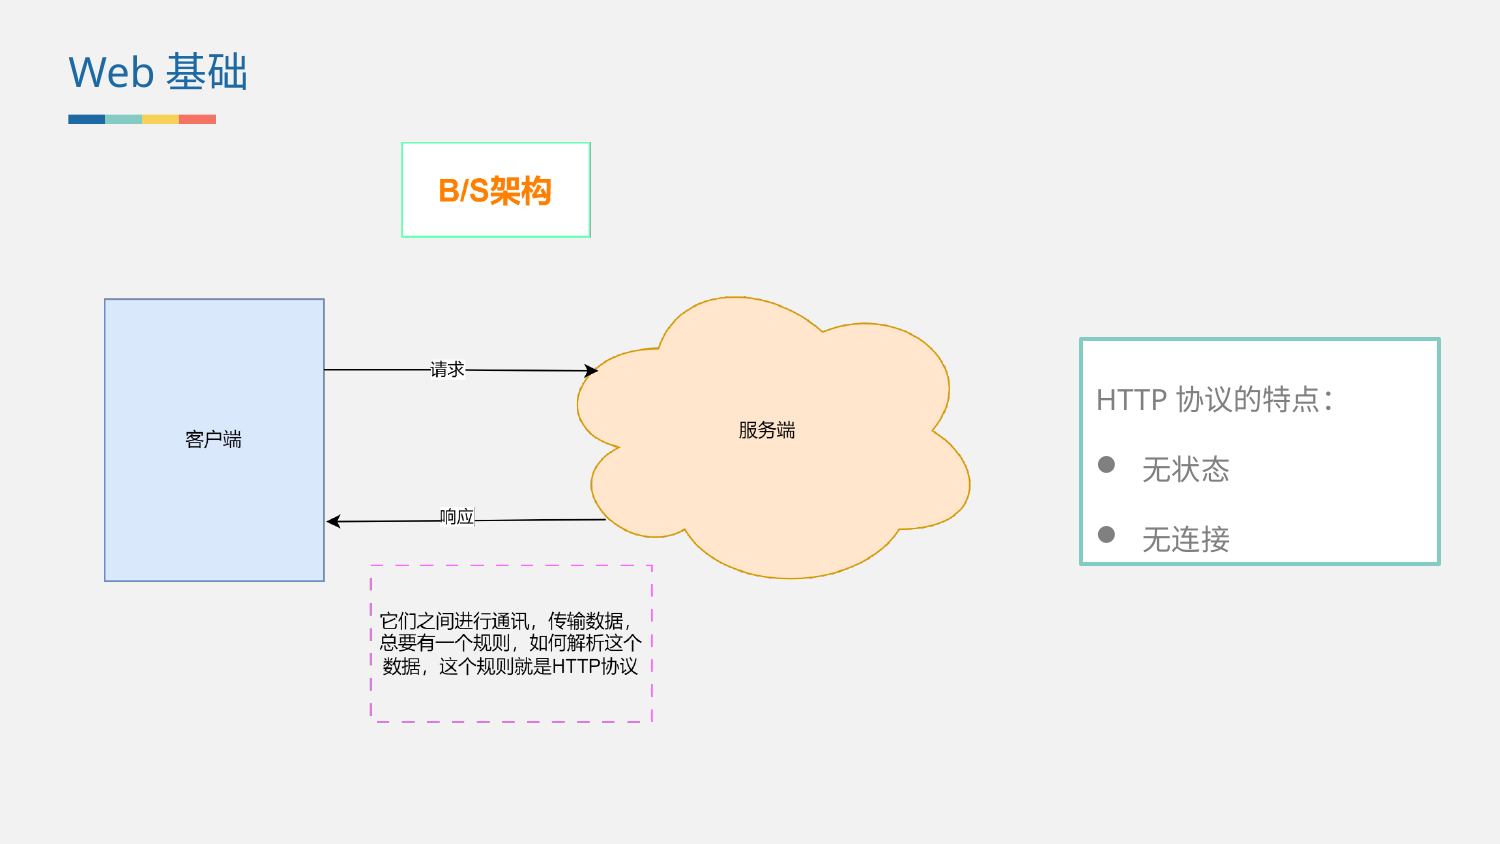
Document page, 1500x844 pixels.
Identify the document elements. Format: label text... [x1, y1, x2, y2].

text_box Web基础 [68, 45, 524, 96]
text_box HTTP协议的特点： 无状态 无连接 [1079, 337, 1441, 566]
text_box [68, 114, 217, 125]
picture [88, 126, 1003, 738]
